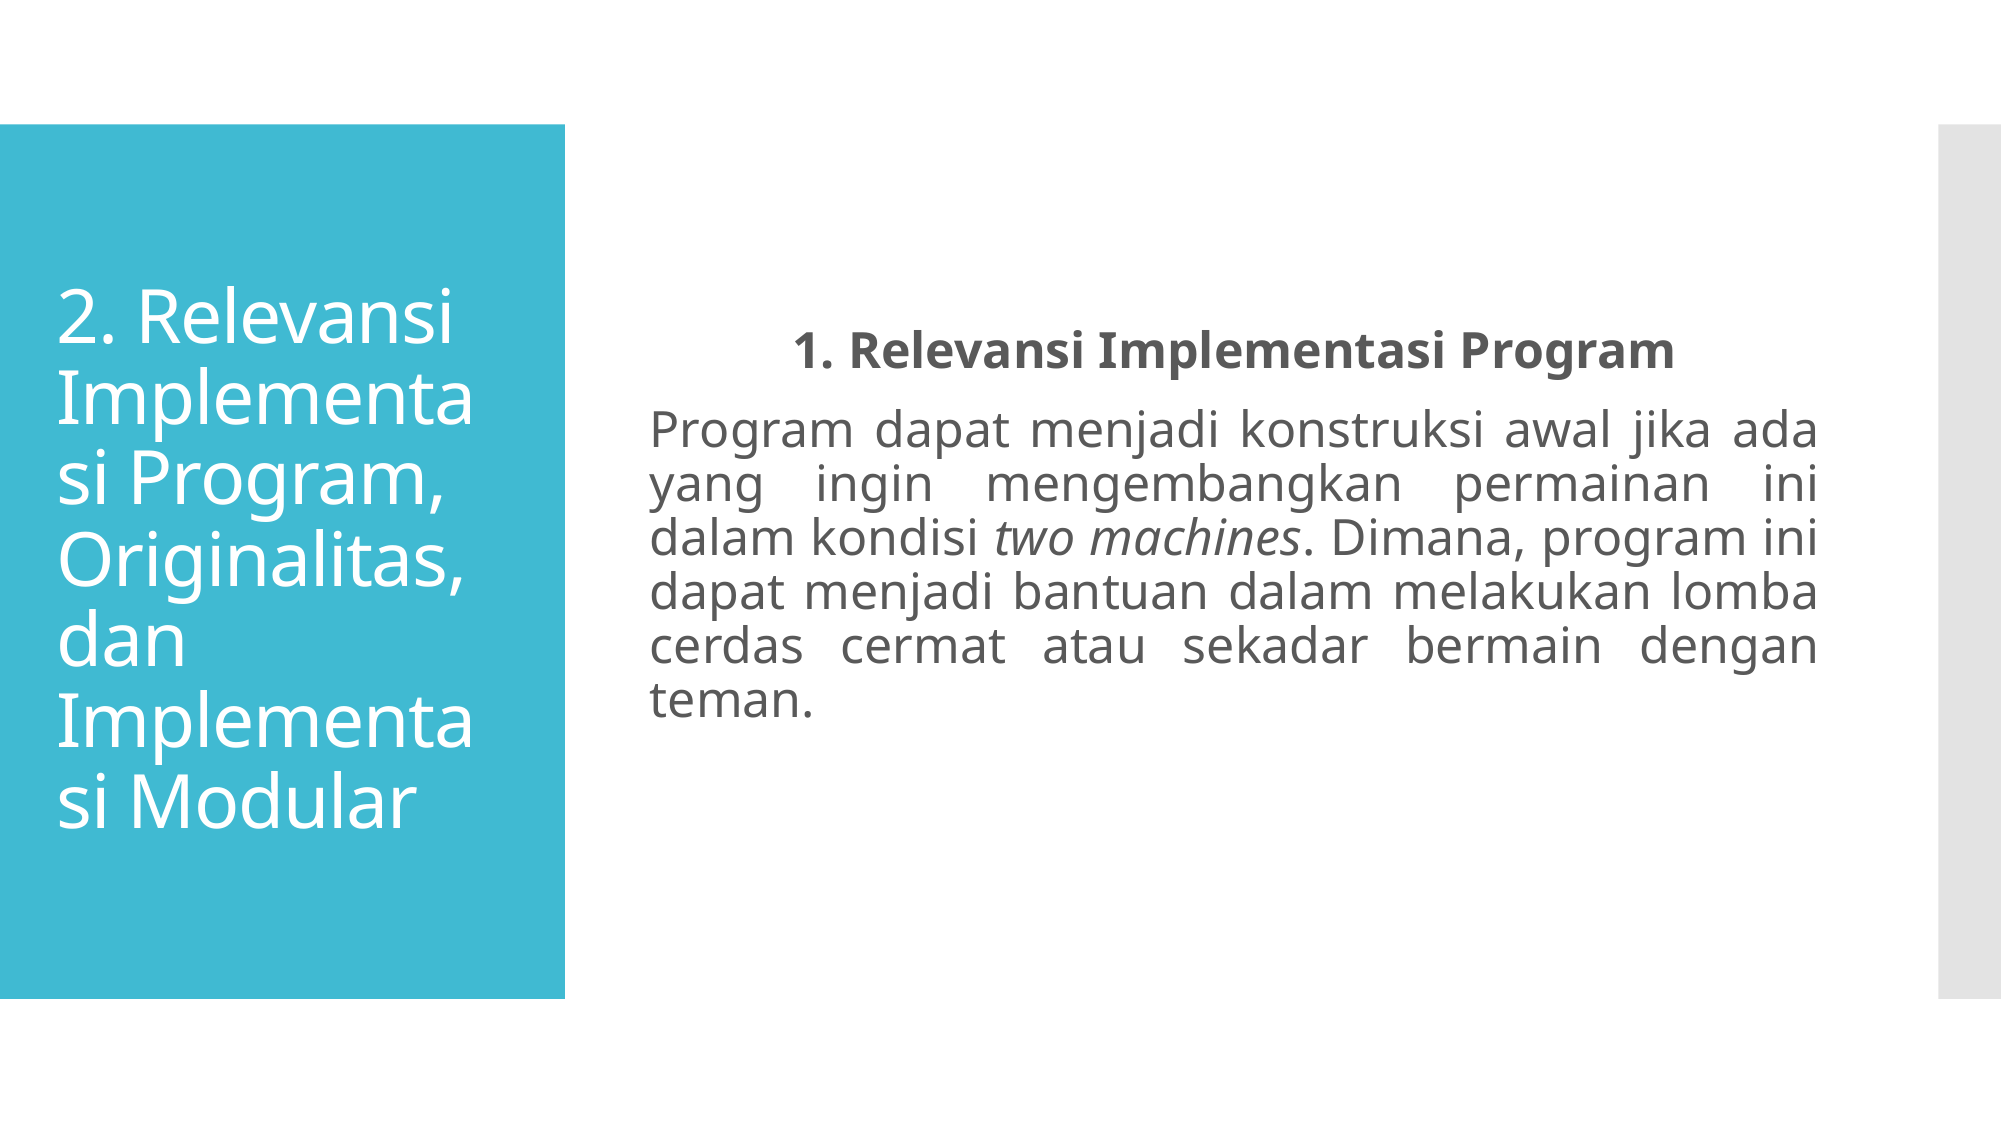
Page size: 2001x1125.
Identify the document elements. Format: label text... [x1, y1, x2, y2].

title 2. Relevansi Implementasi Program, Originalitas, dan Implementasi Modular [41, 184, 525, 940]
list 1. Relevansi Implementasi Program Program dapat menjadi konstruksi awal jika ada yang ingin mengembangkan permainan ini dalam kondisi two machines. Dimana, program ini dapat menjadi bantuan dalam melakukan lomba cerdas cermat atau sekadar bermain dengan teman. [634, 141, 1835, 982]
